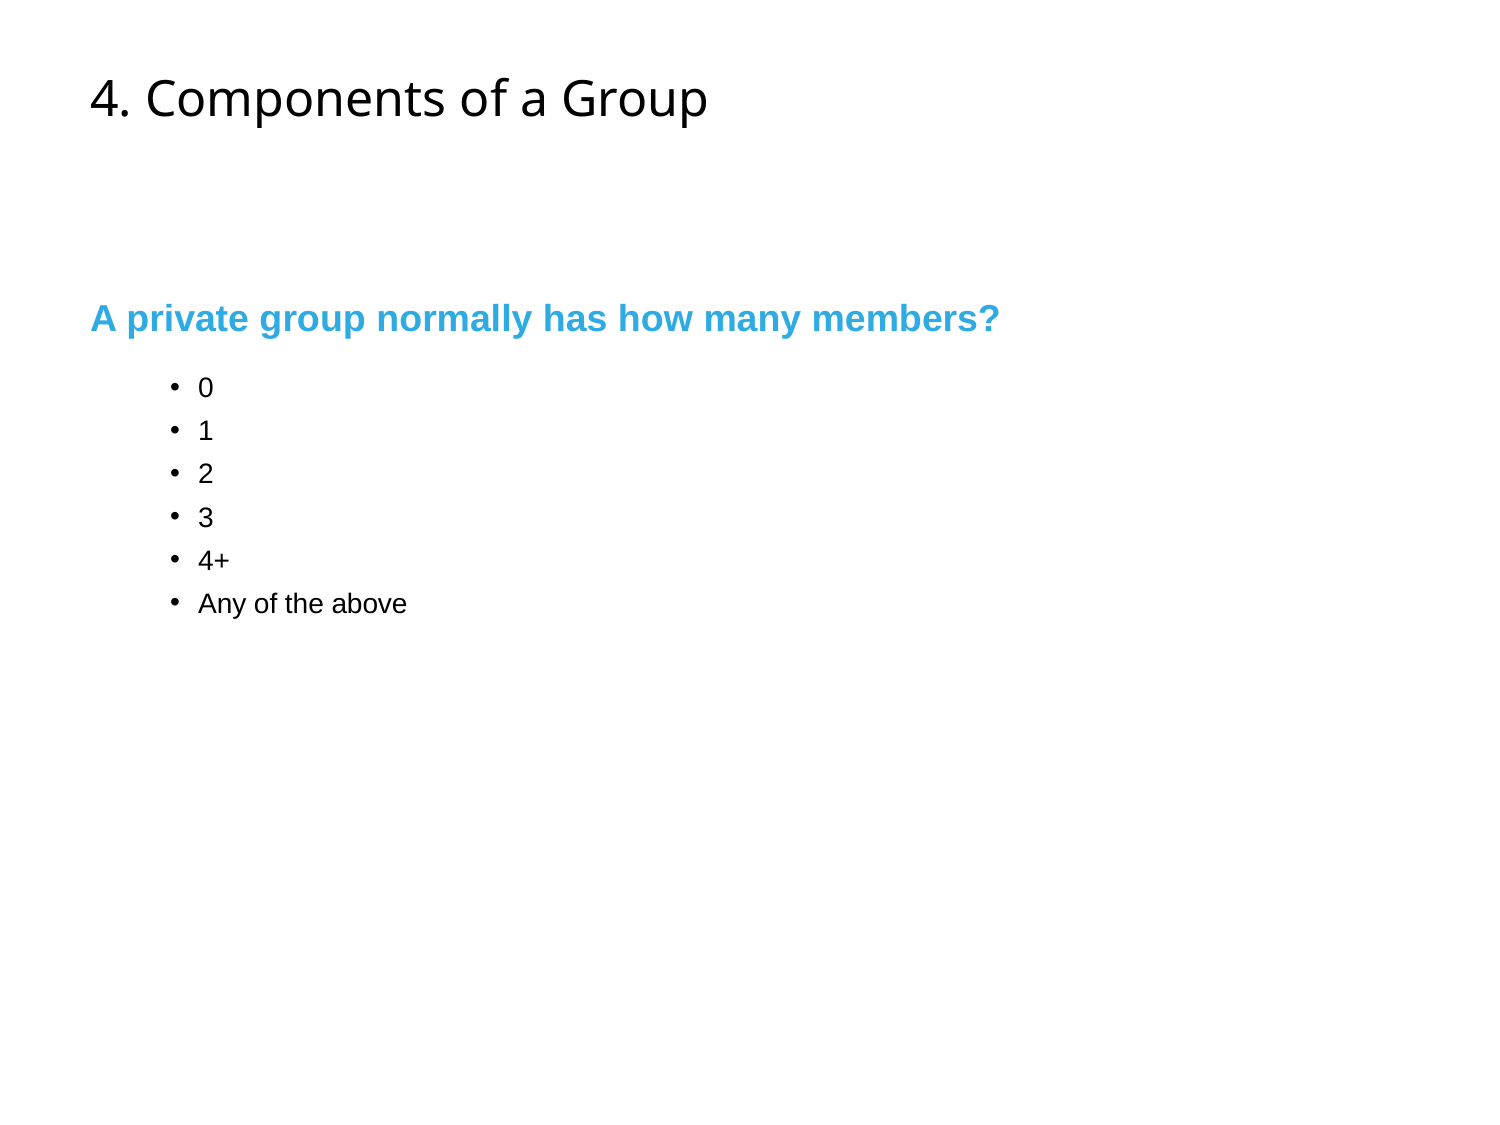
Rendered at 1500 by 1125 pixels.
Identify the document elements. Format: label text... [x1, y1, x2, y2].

list 0 1 2 3 4+ Any of the above [155, 362, 1112, 635]
list A private group normally has how many members? [75, 286, 1429, 348]
title 4. Components of a Group [75, 59, 1429, 135]
